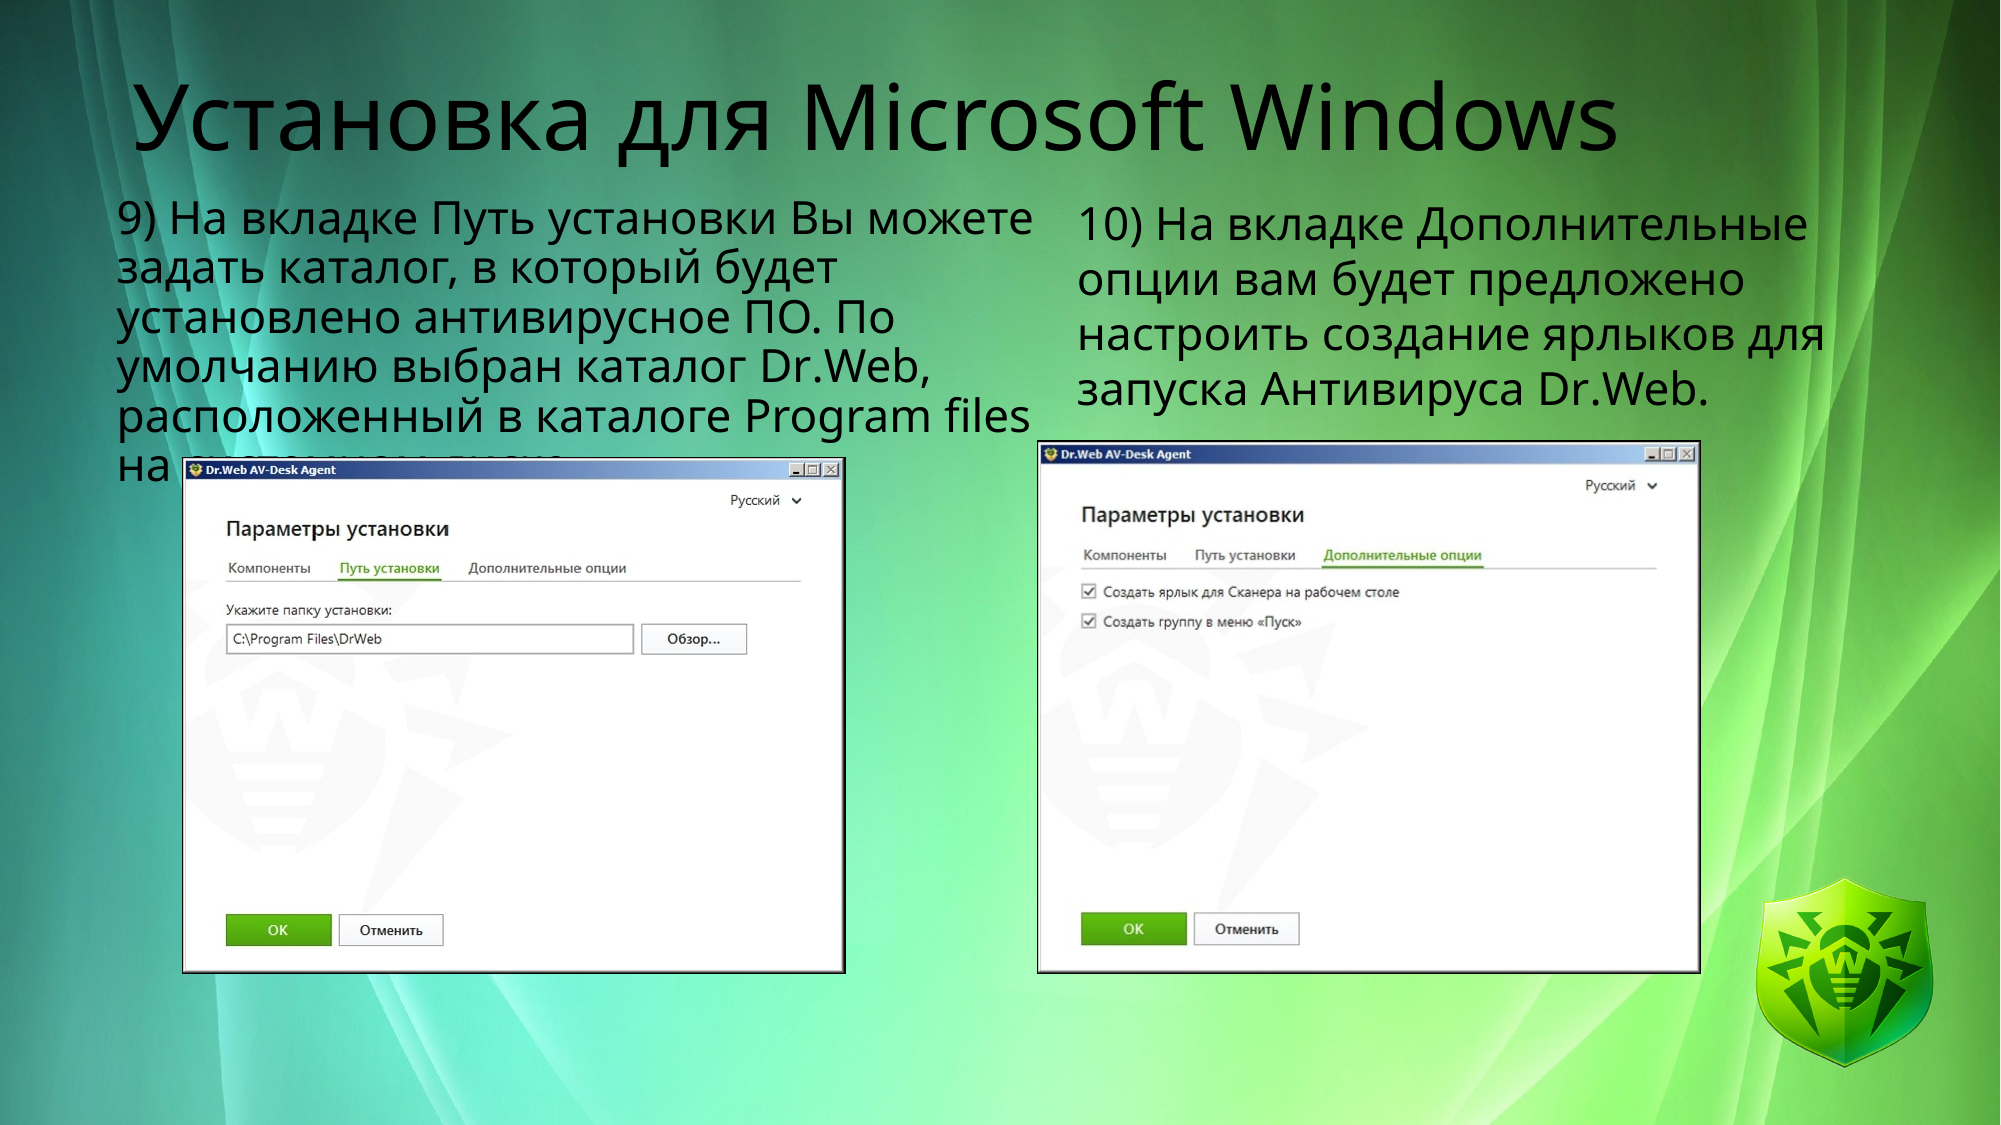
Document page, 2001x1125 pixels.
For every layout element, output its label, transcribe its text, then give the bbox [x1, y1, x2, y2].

list 9) На вкладке Путь установки Вы можете задать каталог, в который будет установлено антивирусное ПО. По умолчанию выбран каталог Dr.Web, расположенный в каталоге Program files на системном диске. [101, 187, 1062, 507]
picture [0, 0, 2001, 1125]
text_box 10) На вкладке Дополнительные опции вам будет предложено настроить создание ярлыков для запуска Антивируса Dr.Web. [1062, 187, 1853, 468]
title Установка для Microsoft Windows [117, 11, 1843, 187]
